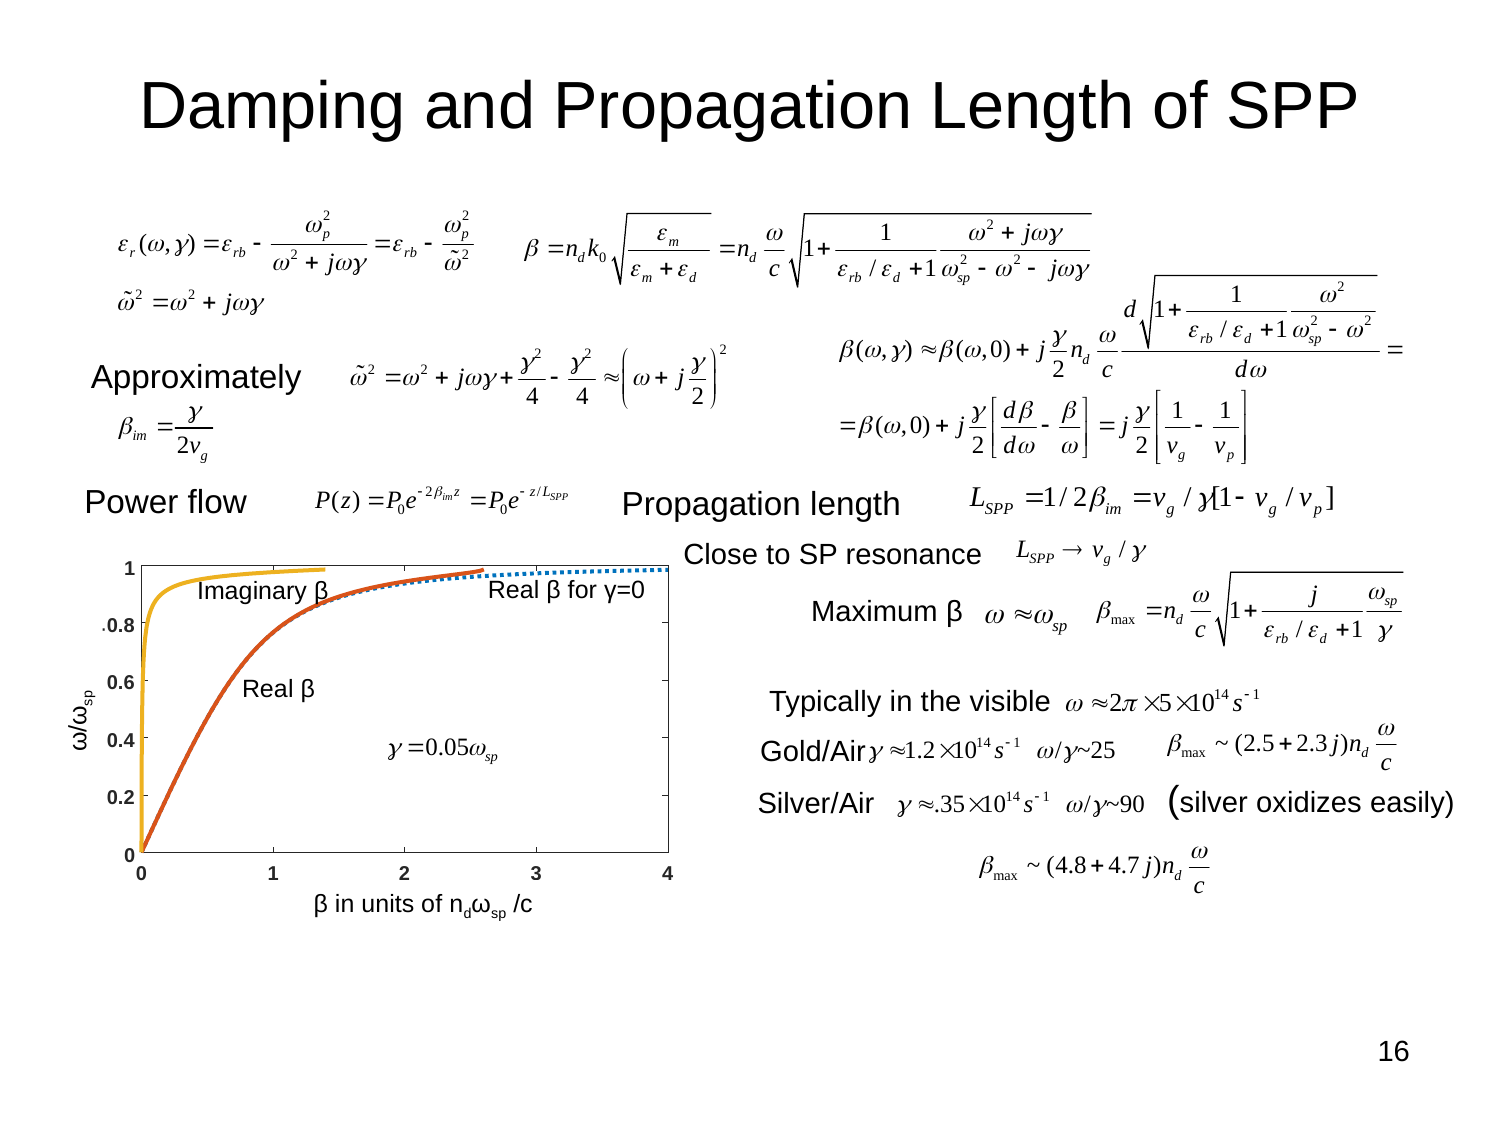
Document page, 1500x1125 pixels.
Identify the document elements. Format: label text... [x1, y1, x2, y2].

title Damping and Propagation Length of SPP [74, 7, 1426, 196]
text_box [113, 394, 219, 468]
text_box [834, 269, 1404, 471]
text_box Approximately [76, 348, 318, 403]
text_box Propagation length [606, 474, 917, 530]
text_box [518, 208, 1097, 293]
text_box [741, 767, 1472, 900]
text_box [749, 674, 1264, 709]
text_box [113, 204, 479, 322]
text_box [667, 527, 1150, 579]
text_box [795, 565, 1409, 652]
slide_number 16 [1074, 1024, 1426, 1103]
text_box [53, 536, 732, 926]
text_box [964, 478, 1339, 524]
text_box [346, 337, 732, 415]
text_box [744, 711, 1403, 765]
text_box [68, 472, 576, 529]
